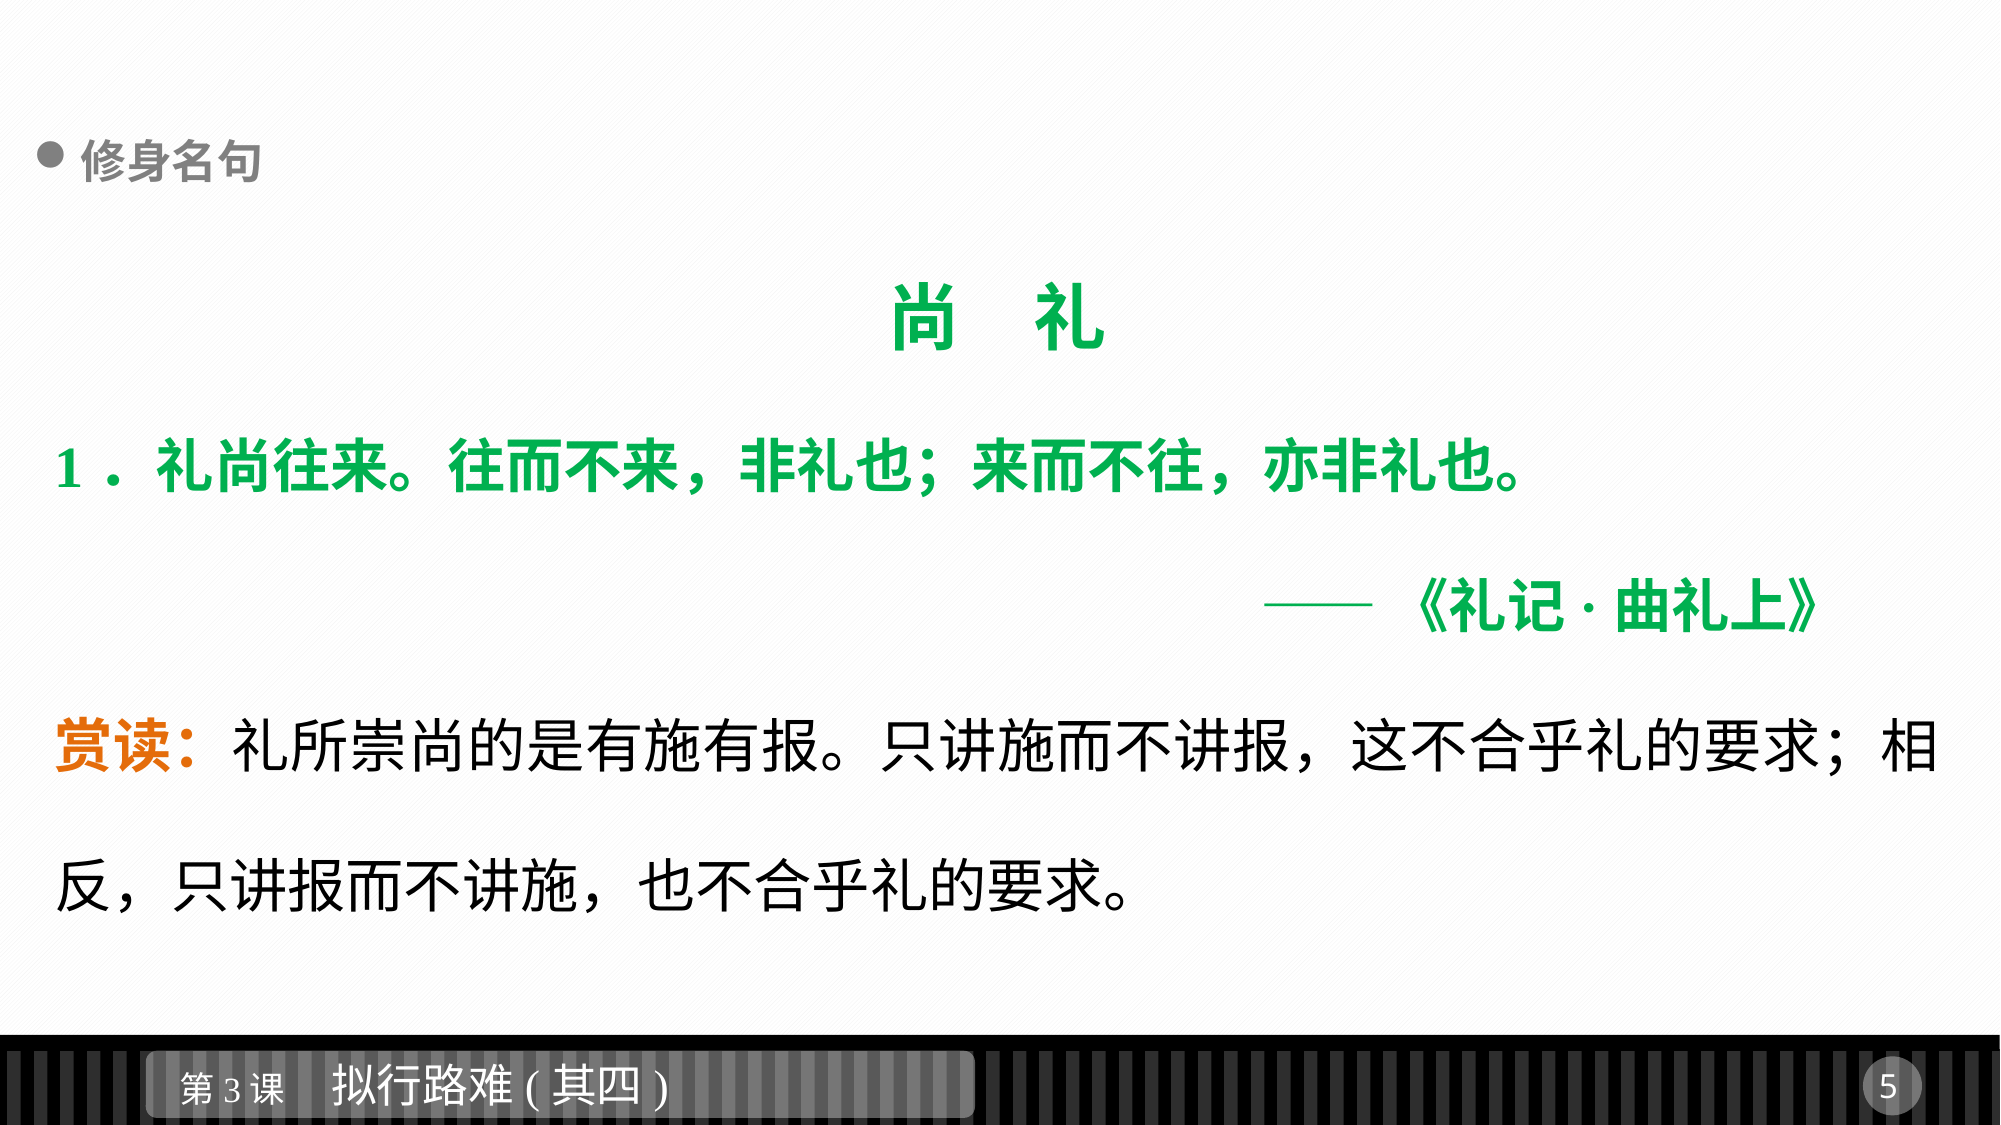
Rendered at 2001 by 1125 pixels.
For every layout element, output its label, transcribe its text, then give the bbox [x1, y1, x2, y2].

text_box 修身名句 [18, 109, 313, 196]
text_box 尚 礼 1．礼尚往来。往而不来，非礼也；来而不往，亦非礼也。 ——《礼记·曲礼上》 赏读：礼所崇尚的是有施有报。只讲施而不讲报，这不合乎礼的要求；相反，只讲报而不讲施，也不合乎礼的要求。 [39, 177, 1955, 927]
